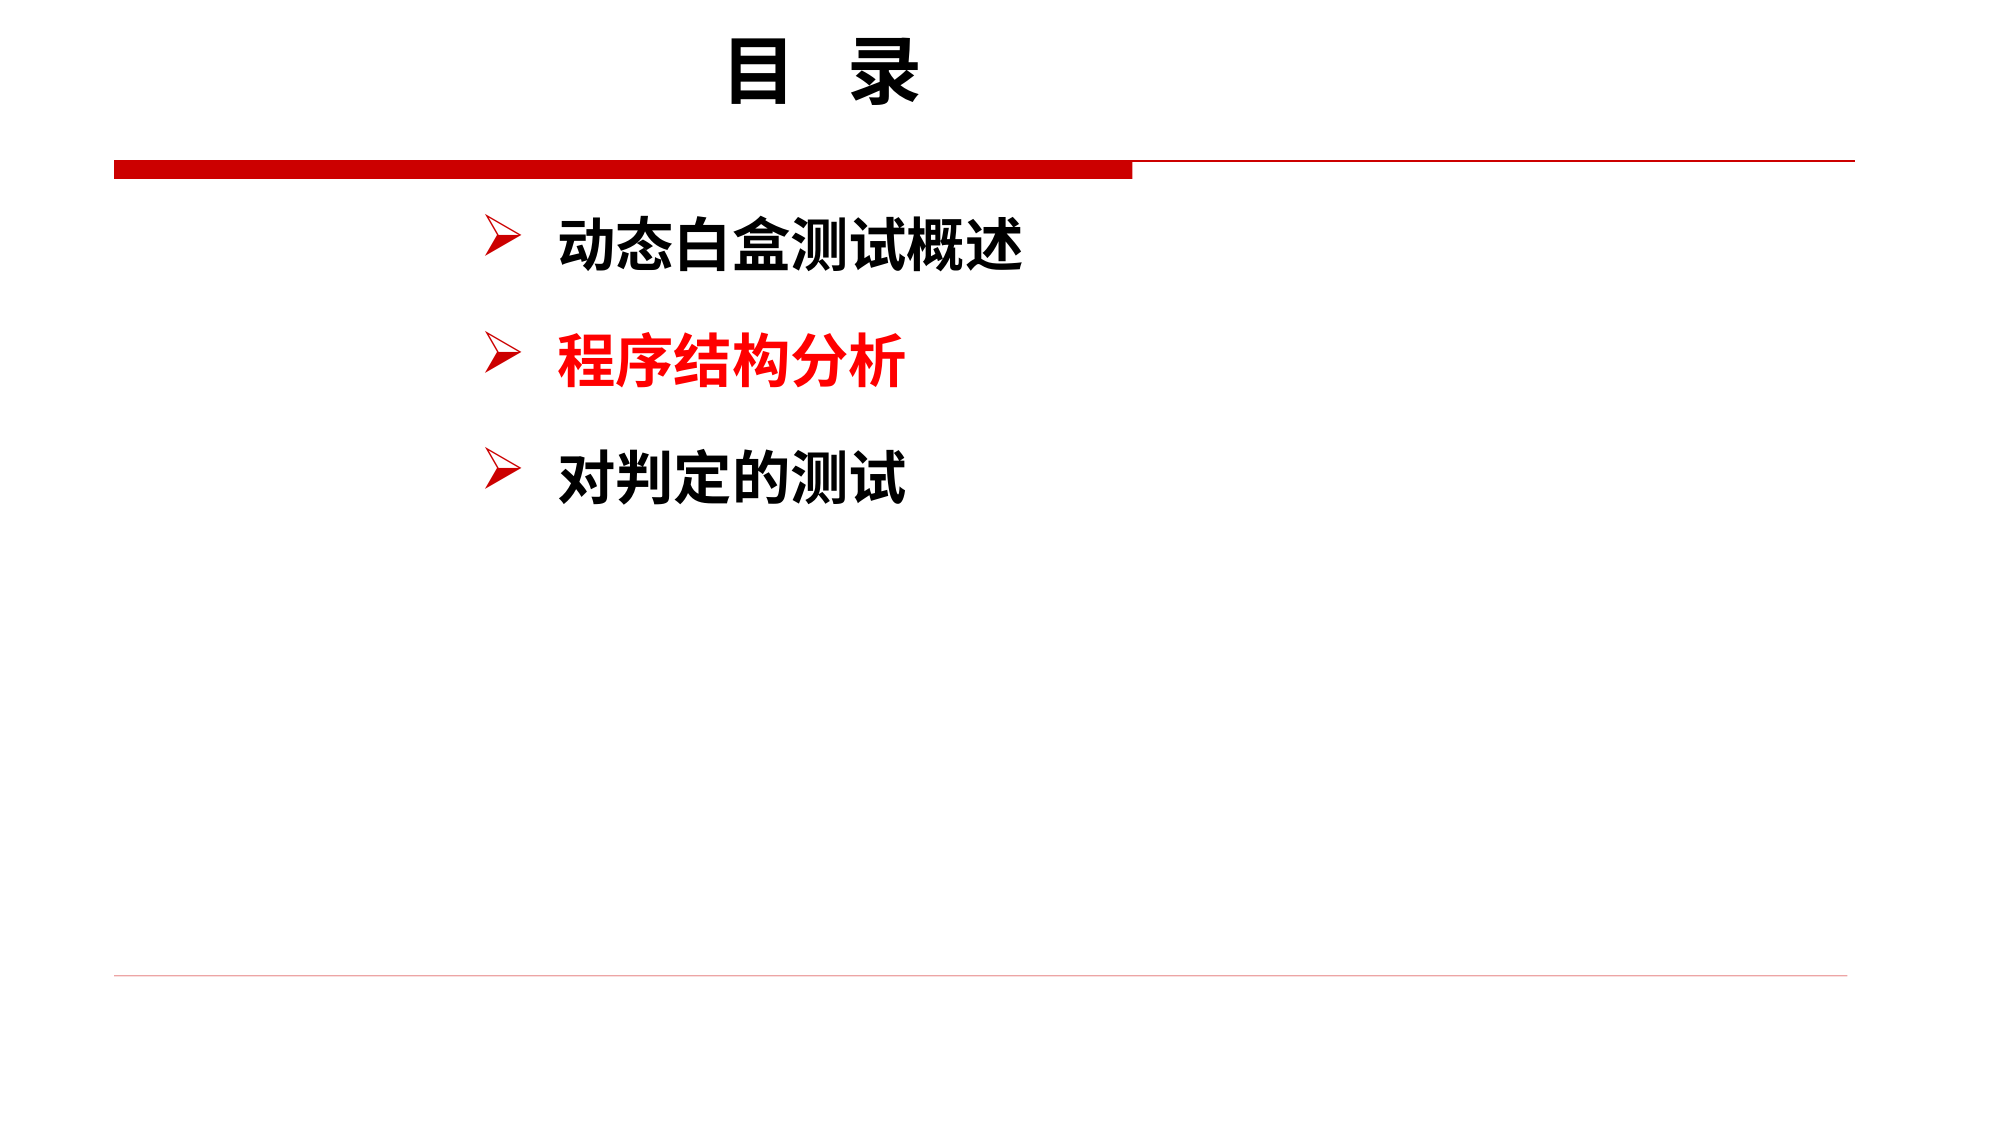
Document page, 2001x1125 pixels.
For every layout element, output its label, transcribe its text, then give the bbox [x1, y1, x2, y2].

list 动态白盒测试概述 程序结构分析 对判定的测试 [480, 172, 2000, 935]
title 目 录 [140, 23, 1503, 91]
